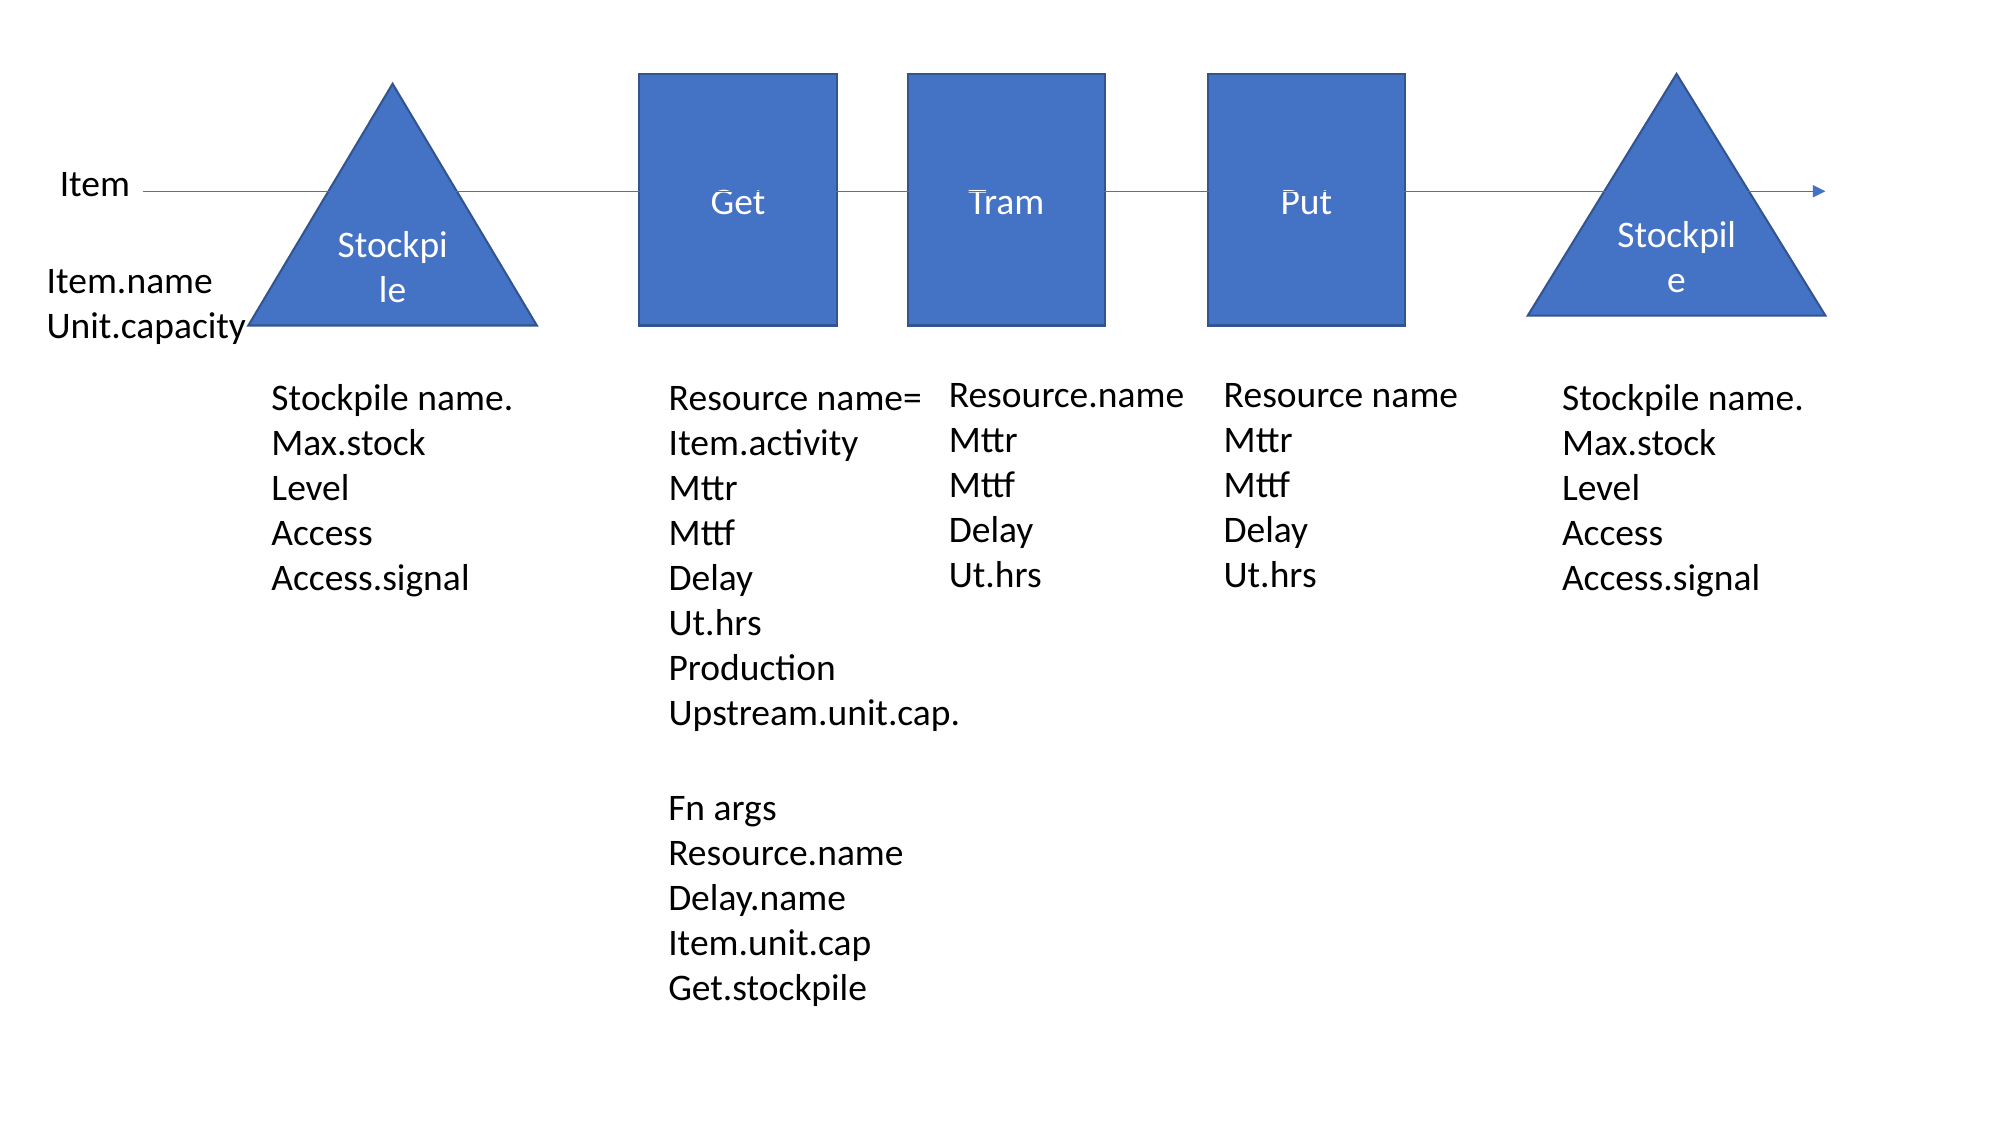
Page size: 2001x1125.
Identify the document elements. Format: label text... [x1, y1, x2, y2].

text_box Resource.name Mttr Mttf Delay Ut.hrs [934, 362, 1200, 603]
text_box Item [45, 151, 188, 212]
text_box Get [638, 192, 838, 327]
text_box Stockpile [261, 192, 539, 327]
text_box Stockpile name. Max.stock Level Access Access.signal [1547, 365, 1819, 695]
text_box Tram [907, 192, 1106, 327]
text_box Stockpile [1525, 192, 1828, 317]
text_box Fn args Resource.name Delay.name Item.unit.cap Get.stockpile [653, 776, 920, 1016]
text_box Resource name Mttr Mttf Delay Ut.hrs [1209, 362, 1474, 648]
text_box Tram [907, 73, 1106, 191]
text_box Get [638, 73, 838, 191]
text_box Item.name Unit.capacity [31, 249, 261, 399]
text_box Put [1207, 192, 1406, 327]
text_box Put [1207, 73, 1406, 191]
text_box Stockpile [327, 81, 458, 191]
text_box Stockpile [1603, 71, 1750, 191]
text_box Stockpile name. Max.stock Level Access Access.signal [256, 365, 529, 695]
text_box Resource name= Item.activity Mttr Mttf Delay Ut.hrs Production Upstream.unit.cap. [653, 365, 976, 785]
